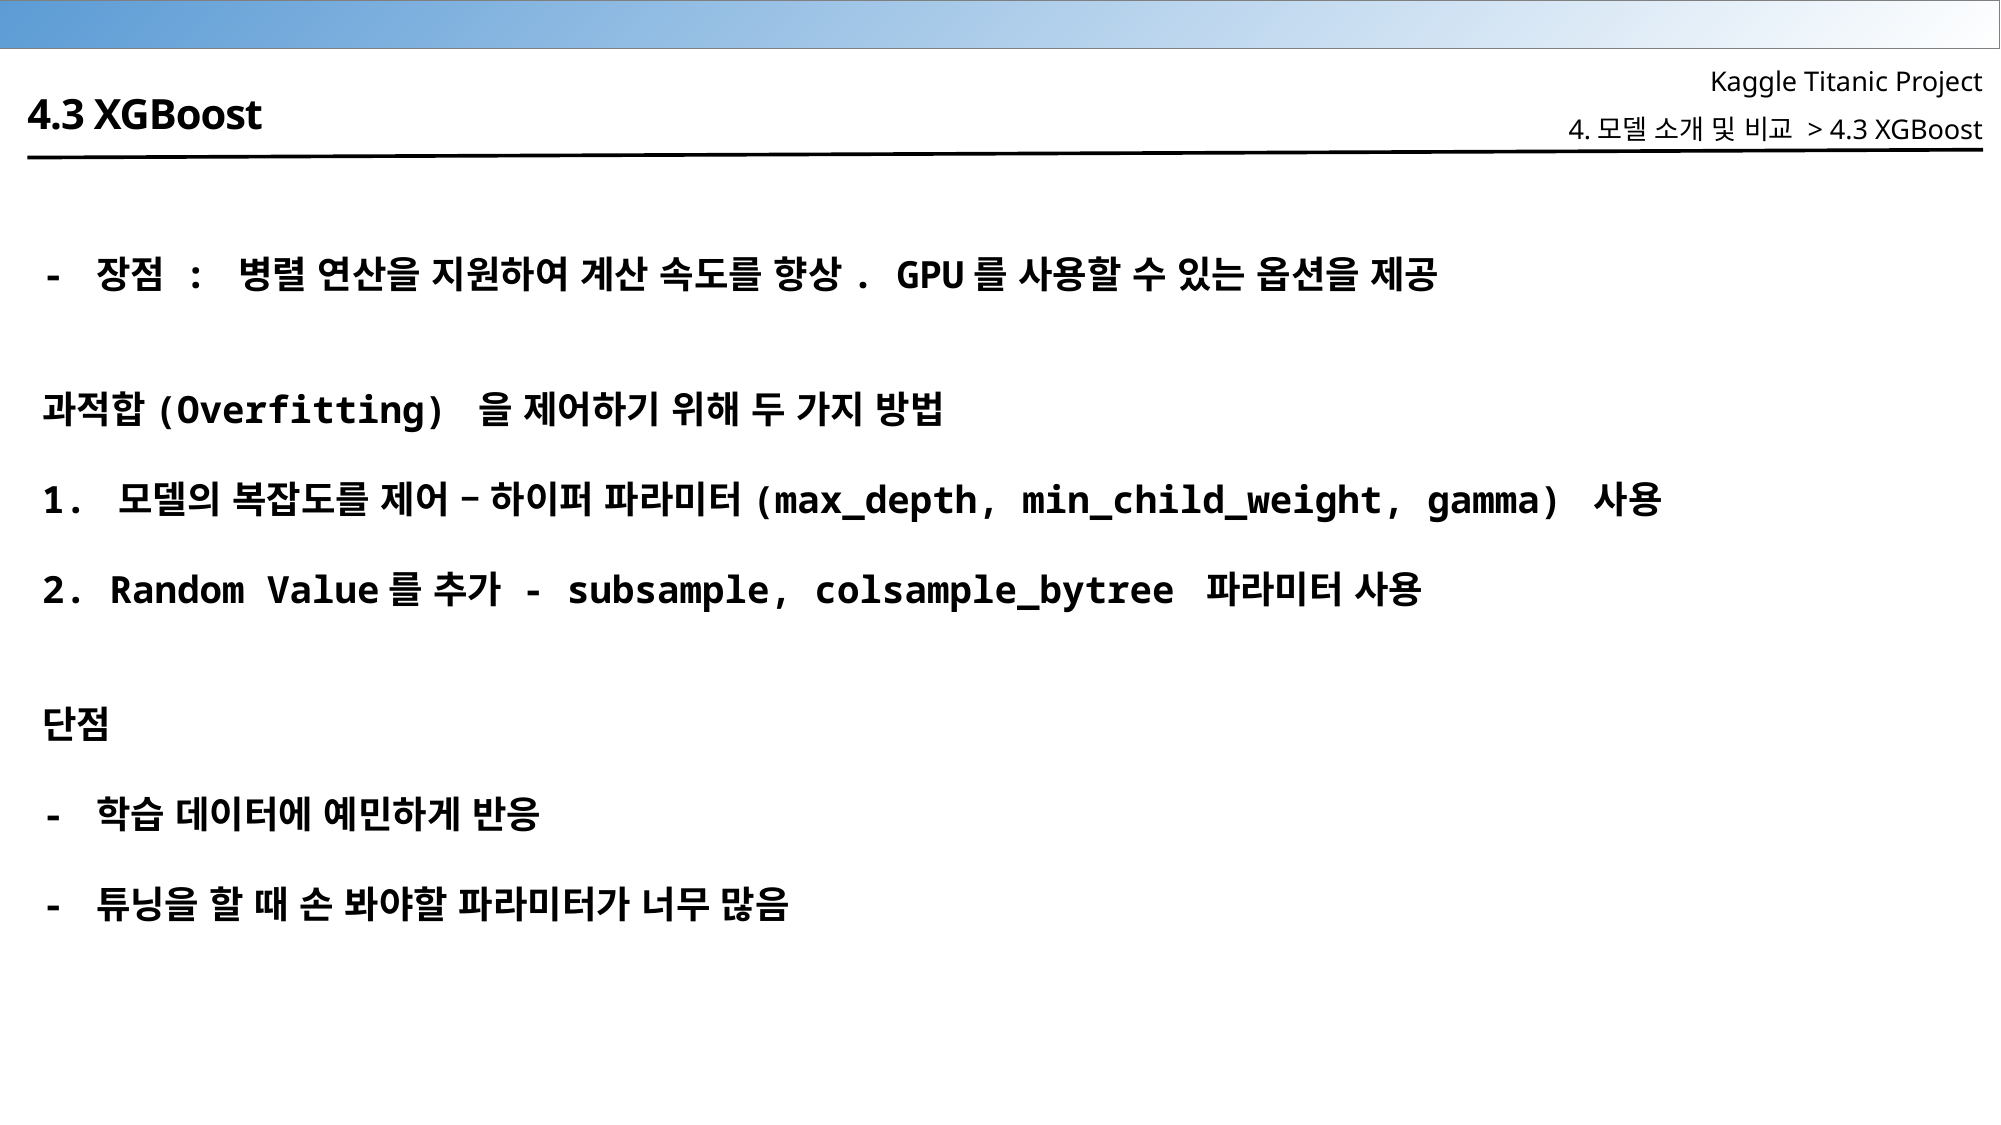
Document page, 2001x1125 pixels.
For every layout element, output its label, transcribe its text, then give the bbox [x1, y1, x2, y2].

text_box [27, 149, 1983, 158]
text_box - 장점 : 병렬 연산을 지원하여 계산 속도를 향상. GPU를 사용할 수 있는 옵션을 제공 과적합(Overfitting) 을 제어하기 위해 두 가지 방법 1. 모델의 복잡도를 제어 – 하이퍼 파라미터(max_depth, min_child_weight, gamma) 사용 2. Random Value를 추가 - subsample, colsample_bytree 파라미터 사용 단점 - 학습 데이터에 예민하게 반응 - 튜닝을 할 때 손 봐야할 파라미터가 너무 많음 [27, 243, 2000, 984]
text_box [0, 0, 2000, 49]
text_box 4.3 XGBoost [27, 84, 1197, 142]
text_box Kaggle Titanic Project 4.모델 소개 및 비교 > 4.3 XGBoost [1239, 62, 1983, 145]
